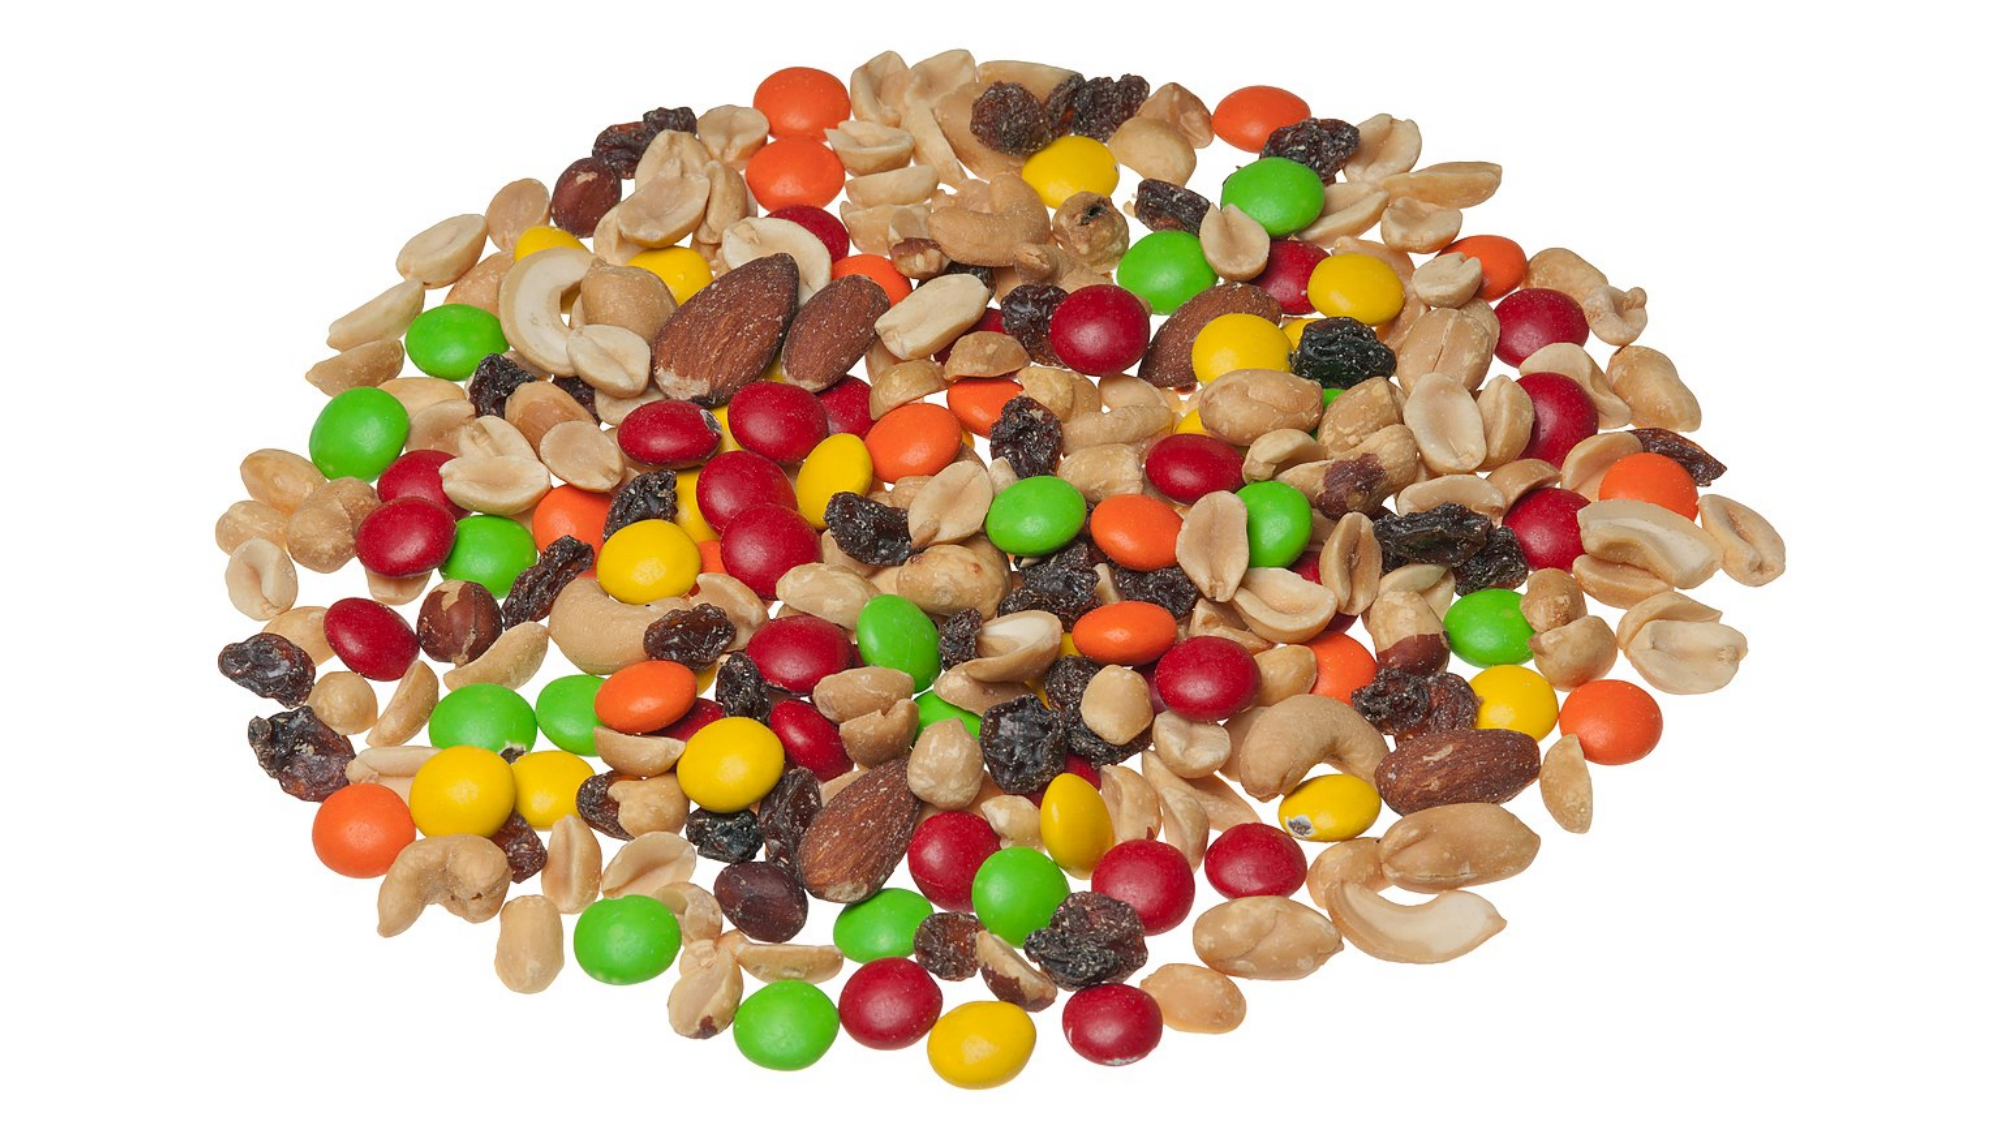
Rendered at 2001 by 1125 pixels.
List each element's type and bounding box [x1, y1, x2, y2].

picture [166, 0, 1834, 1125]
